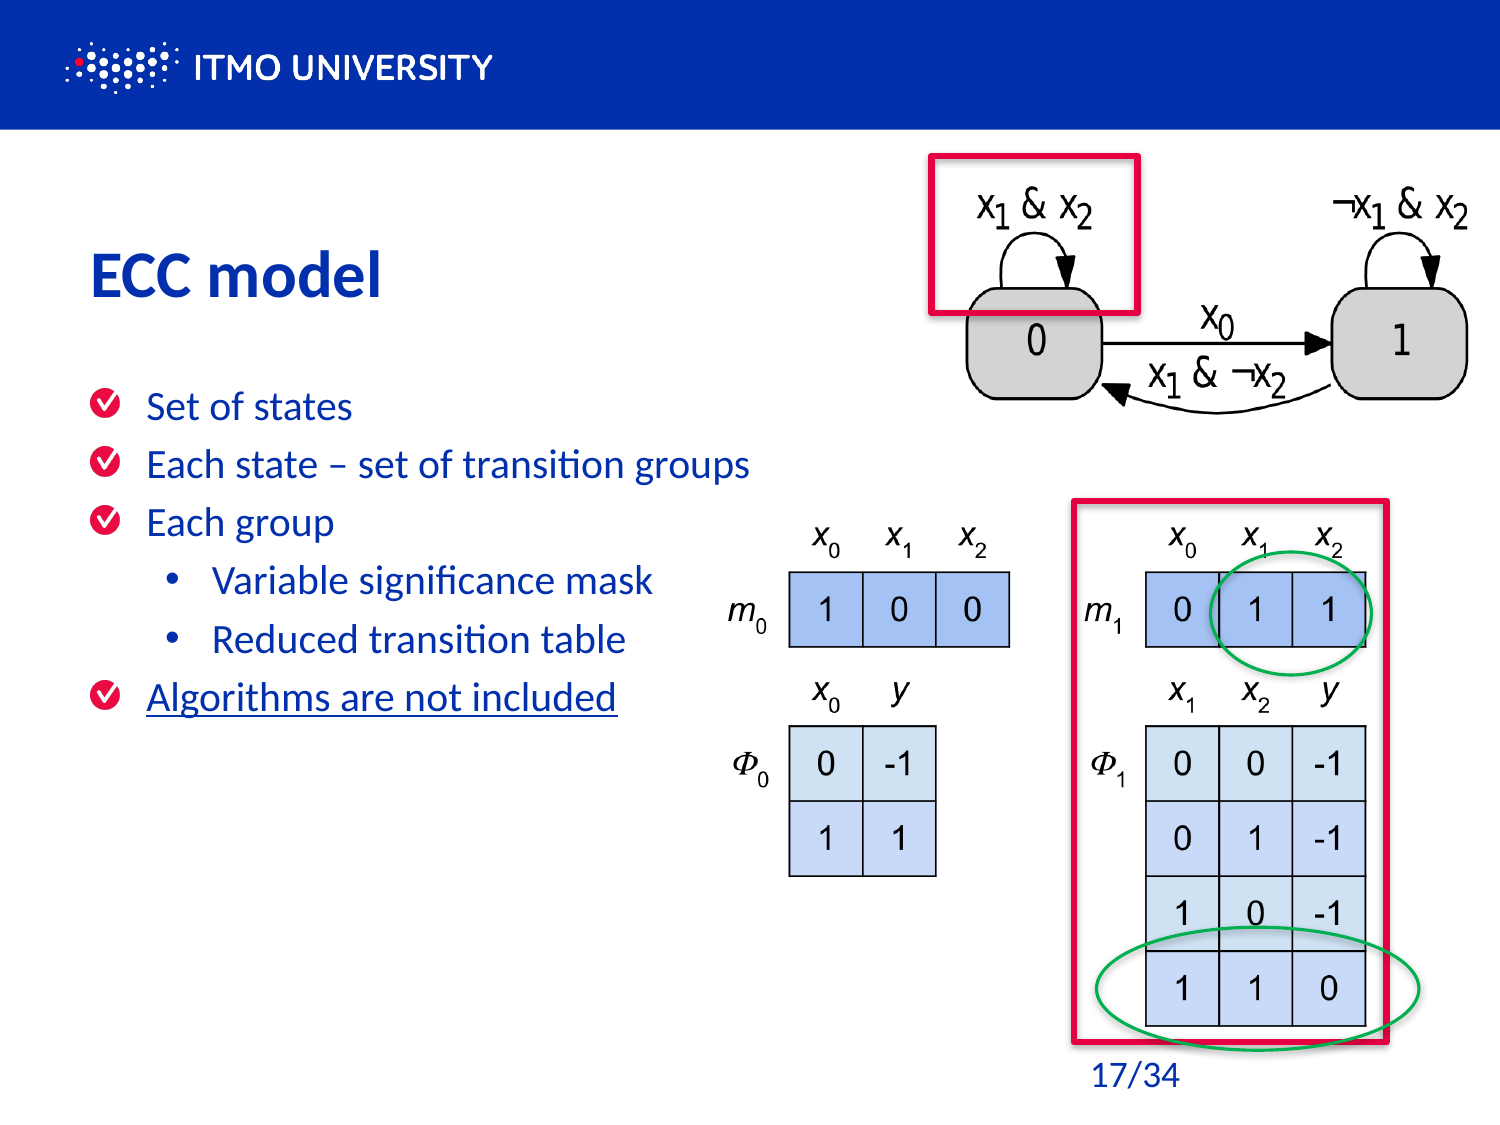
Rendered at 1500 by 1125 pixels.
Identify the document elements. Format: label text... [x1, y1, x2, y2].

list Set of states Each state – set of transition groups Each group Variable significance mask Reduced transition table Algorithms are not included [75, 370, 1425, 1005]
text_box [1188, 1045, 1328, 1052]
picture [0, 0, 545, 140]
text_box [1375, 1035, 1387, 1042]
picture [90, 680, 120, 710]
picture [90, 388, 120, 418]
text_box [1073, 500, 1387, 949]
picture [726, 523, 1372, 1036]
title ECC model [75, 202, 926, 339]
text_box [1376, 946, 1420, 1032]
picture [90, 446, 120, 477]
picture [931, 178, 1494, 442]
picture [90, 505, 120, 535]
text_box [931, 155, 1138, 178]
slide_number 17/34 [1074, 1042, 1425, 1103]
